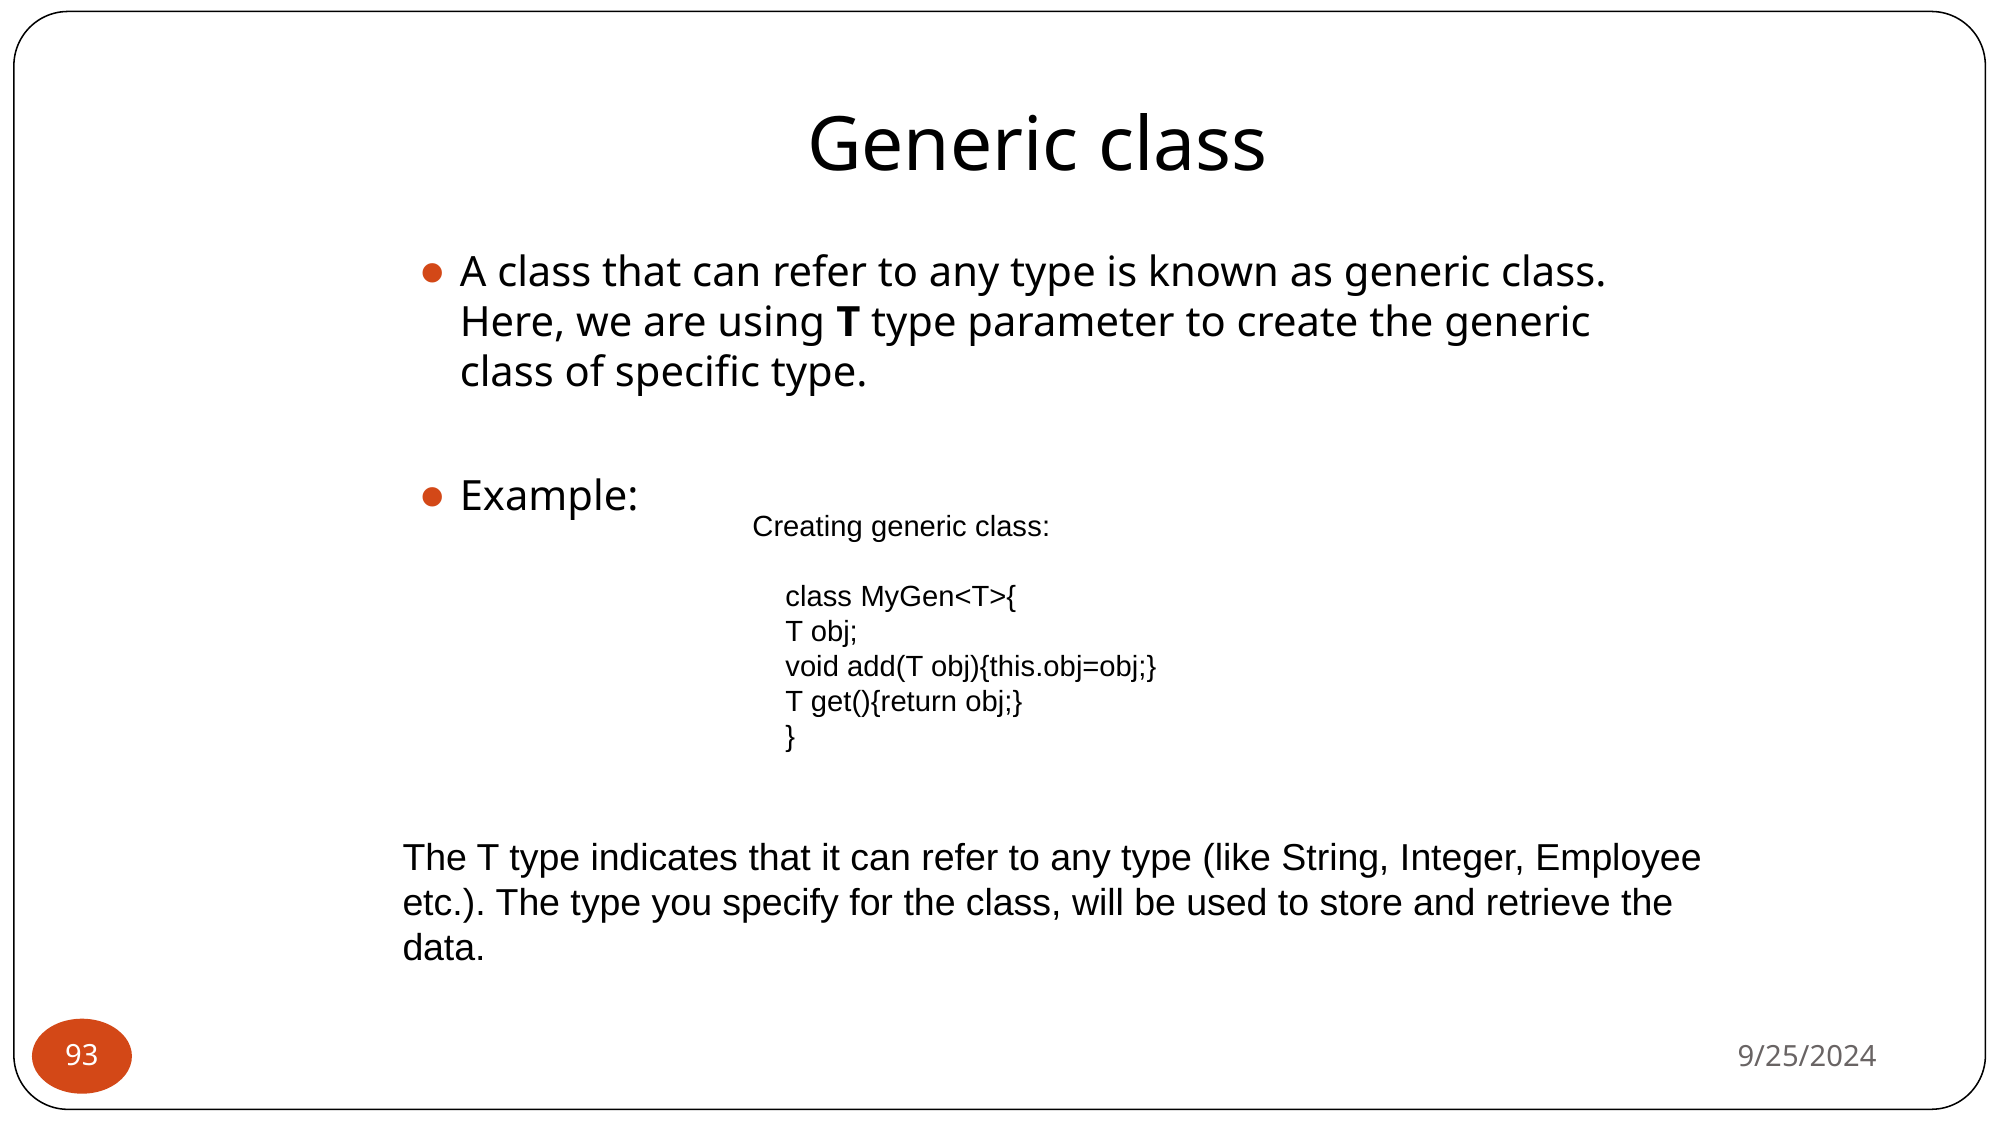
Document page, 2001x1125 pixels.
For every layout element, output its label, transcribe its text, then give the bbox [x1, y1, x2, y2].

text_box The T type indicates that it can refer to any type (like String, Integer, Employee etc.). The type you specify for the class, will be used to store and retrieve the data. [387, 824, 1725, 975]
list A class that can refer to any type is known as generic class. Here, we are using T type parameter to create the generic class of specific type. Example: [399, 237, 1675, 463]
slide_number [1350, 1015, 1892, 1094]
text_box Creating generic class: class MyGen<T>{ T obj; void add(T obj){this.obj=obj;} T get(){return obj;} } [737, 499, 1675, 760]
slide_number ‹#› [31, 1018, 132, 1094]
title Generic class [399, 45, 1675, 200]
